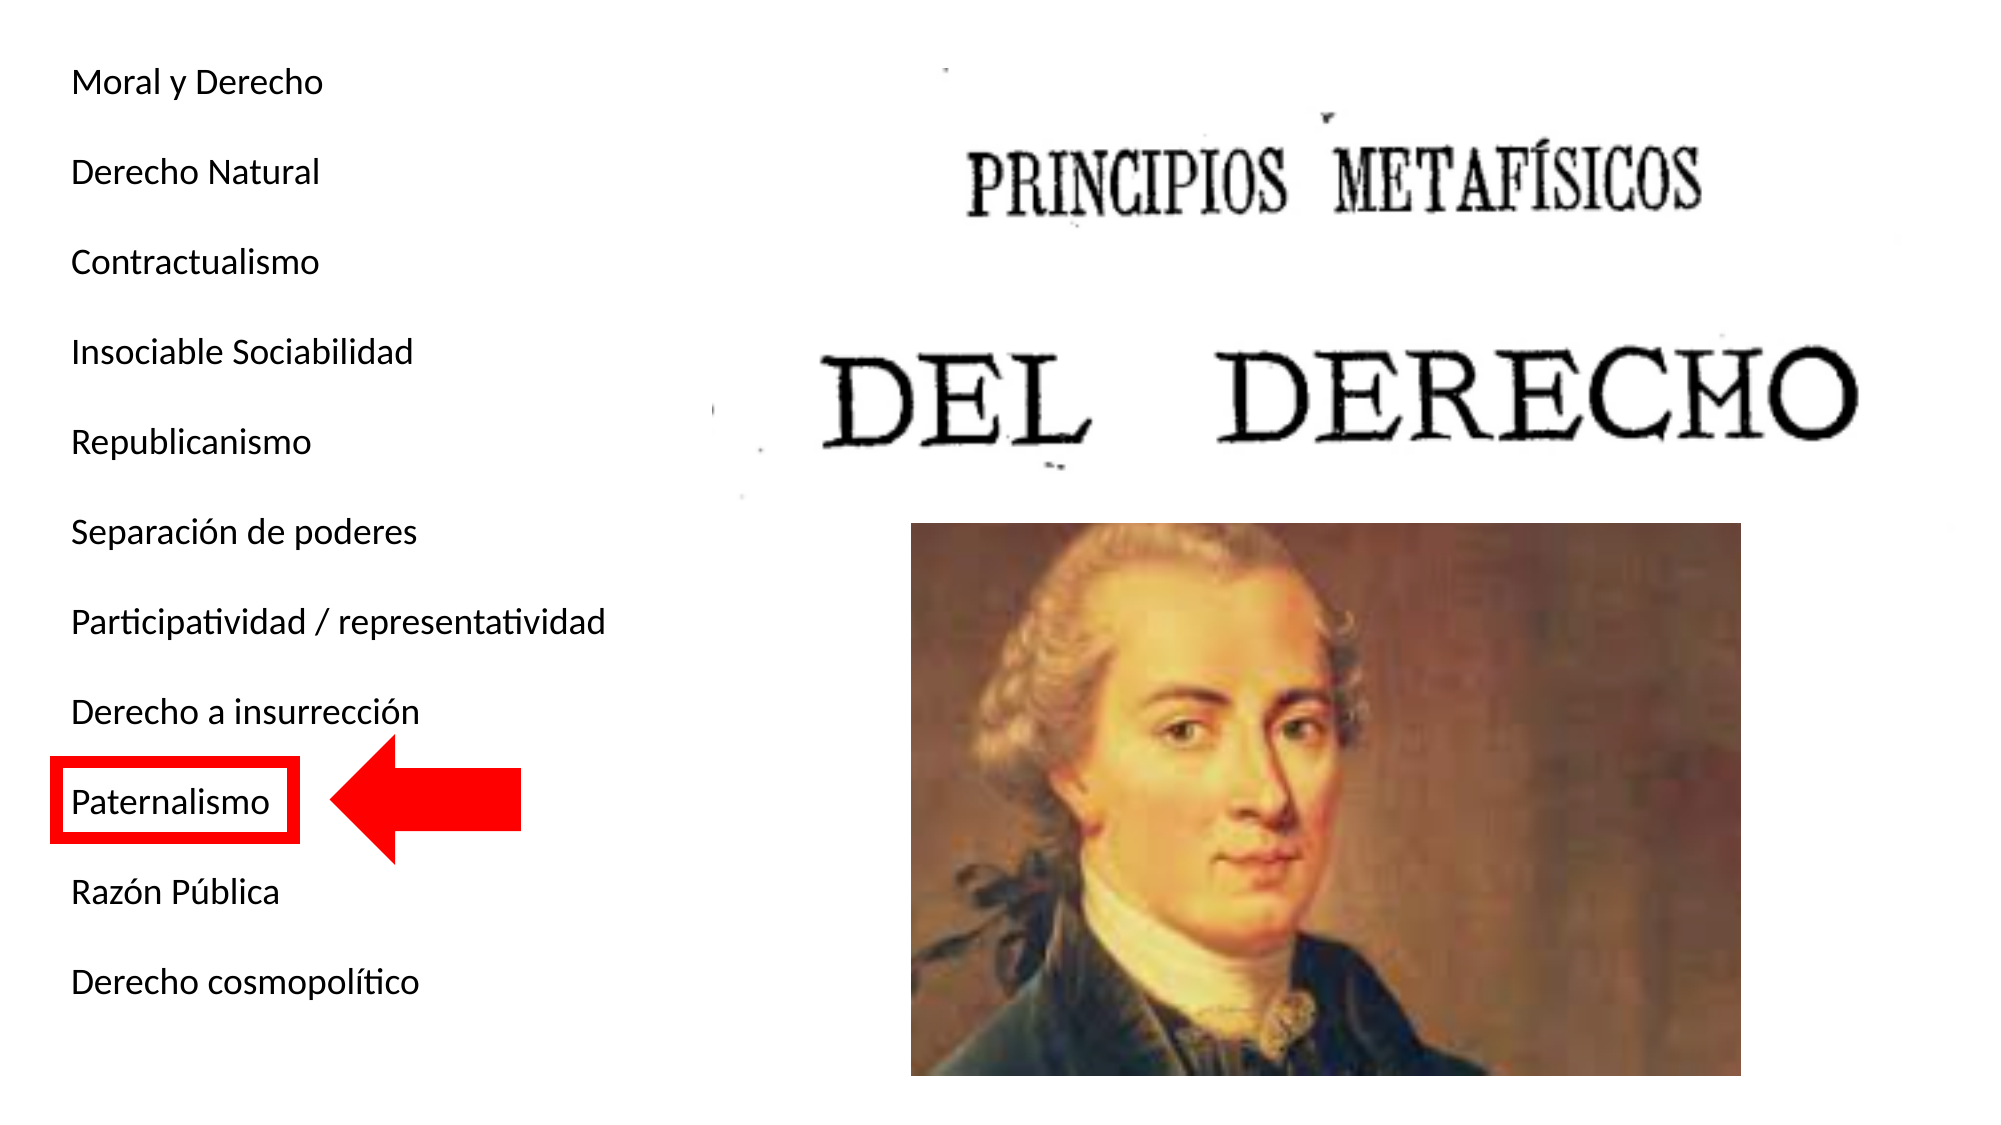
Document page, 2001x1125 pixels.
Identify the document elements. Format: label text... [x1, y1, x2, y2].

picture [712, 68, 2000, 1076]
text_box [337, 746, 516, 853]
text_box [55, 761, 295, 839]
text_box Moral y Derecho Derecho Natural Contractualismo Insociable Sociabilidad Republicanismo Separación de poderes Participatividad / representatividad Derecho a insurrección Paternalismo Razón Pública Derecho cosmopolítico [56, 49, 1057, 1055]
